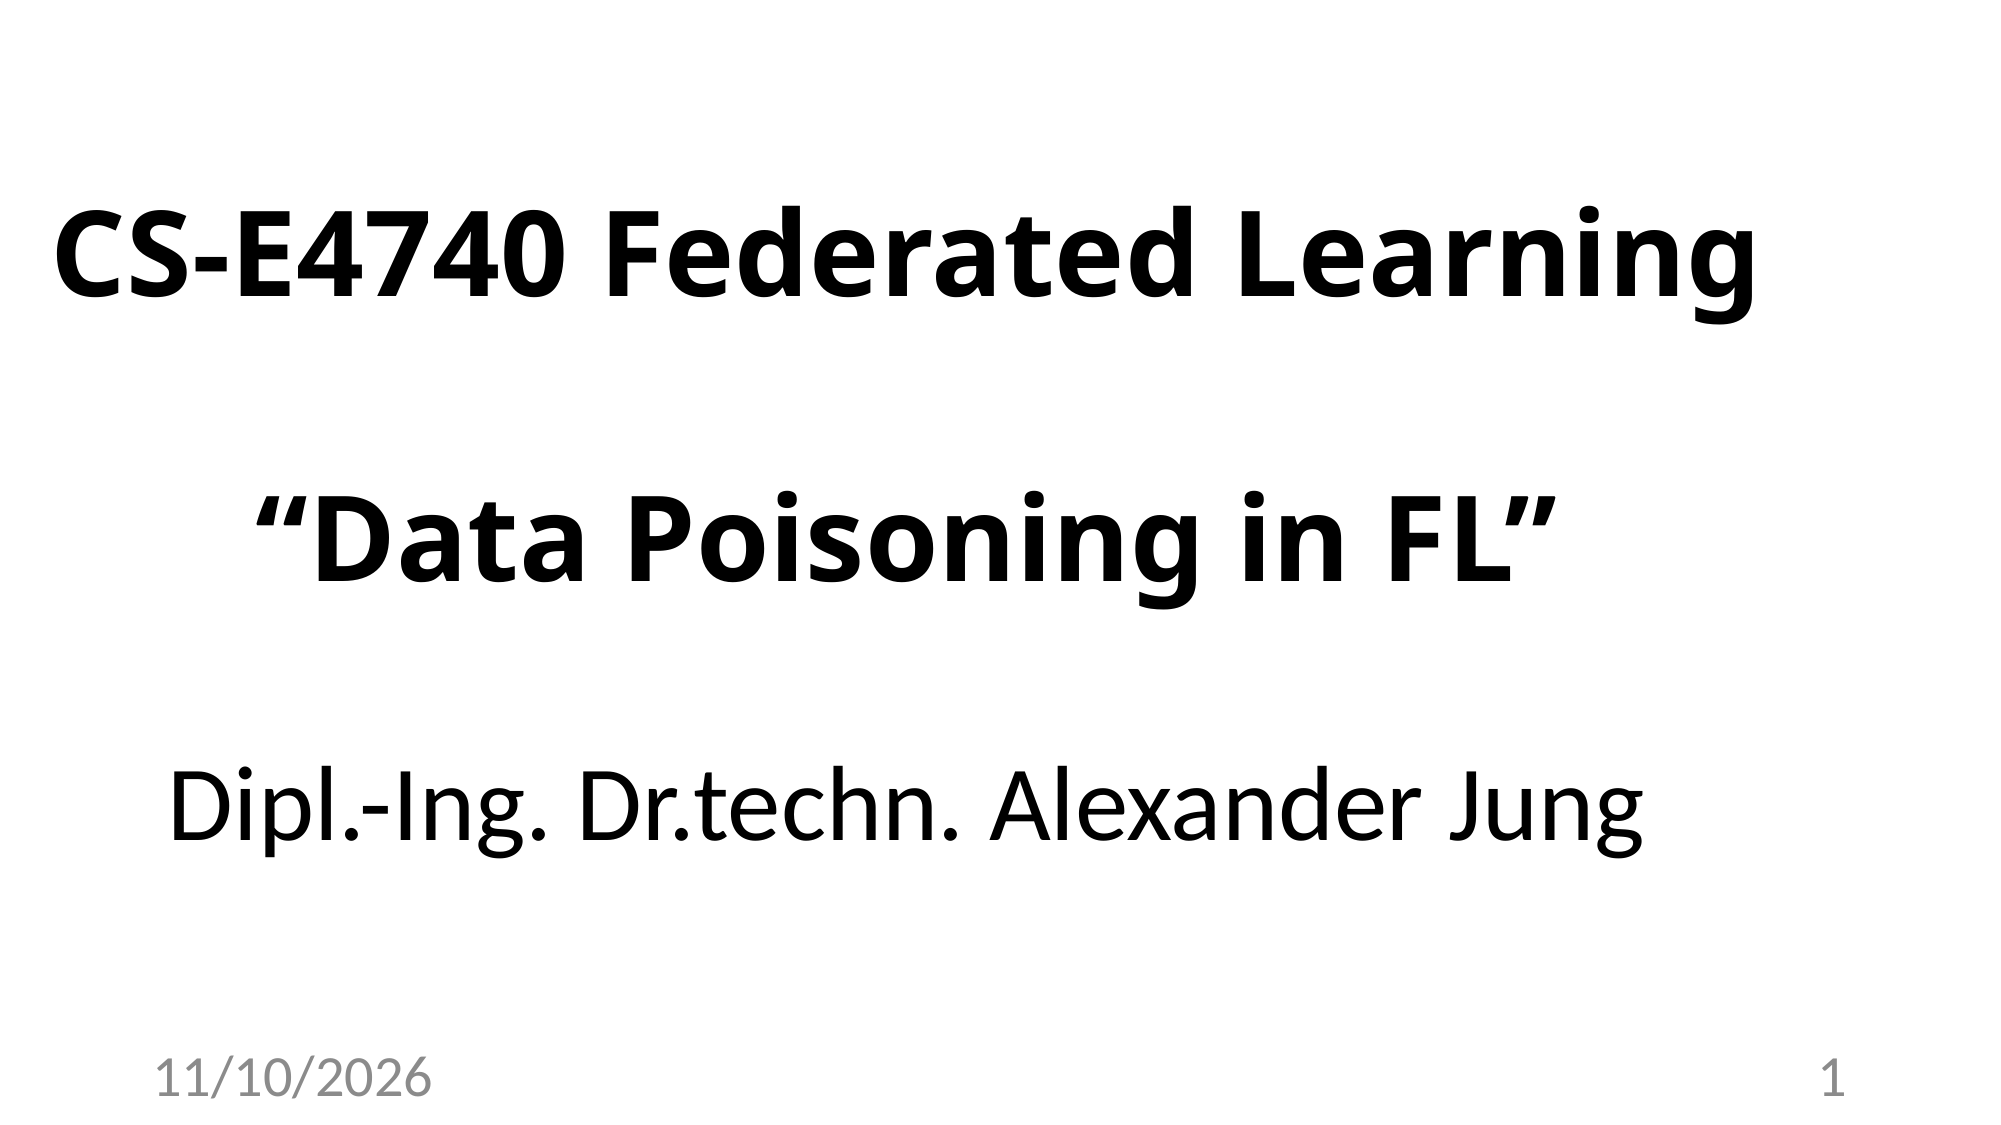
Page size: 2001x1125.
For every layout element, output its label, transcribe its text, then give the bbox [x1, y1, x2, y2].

title CS-E4740 Federated Learning “Data Poisoning in FL” Dipl.-Ing. Dr.techn. Alexander Jung [34, 162, 1779, 878]
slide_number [137, 1042, 588, 1103]
slide_number 1 [1412, 1042, 1863, 1103]
